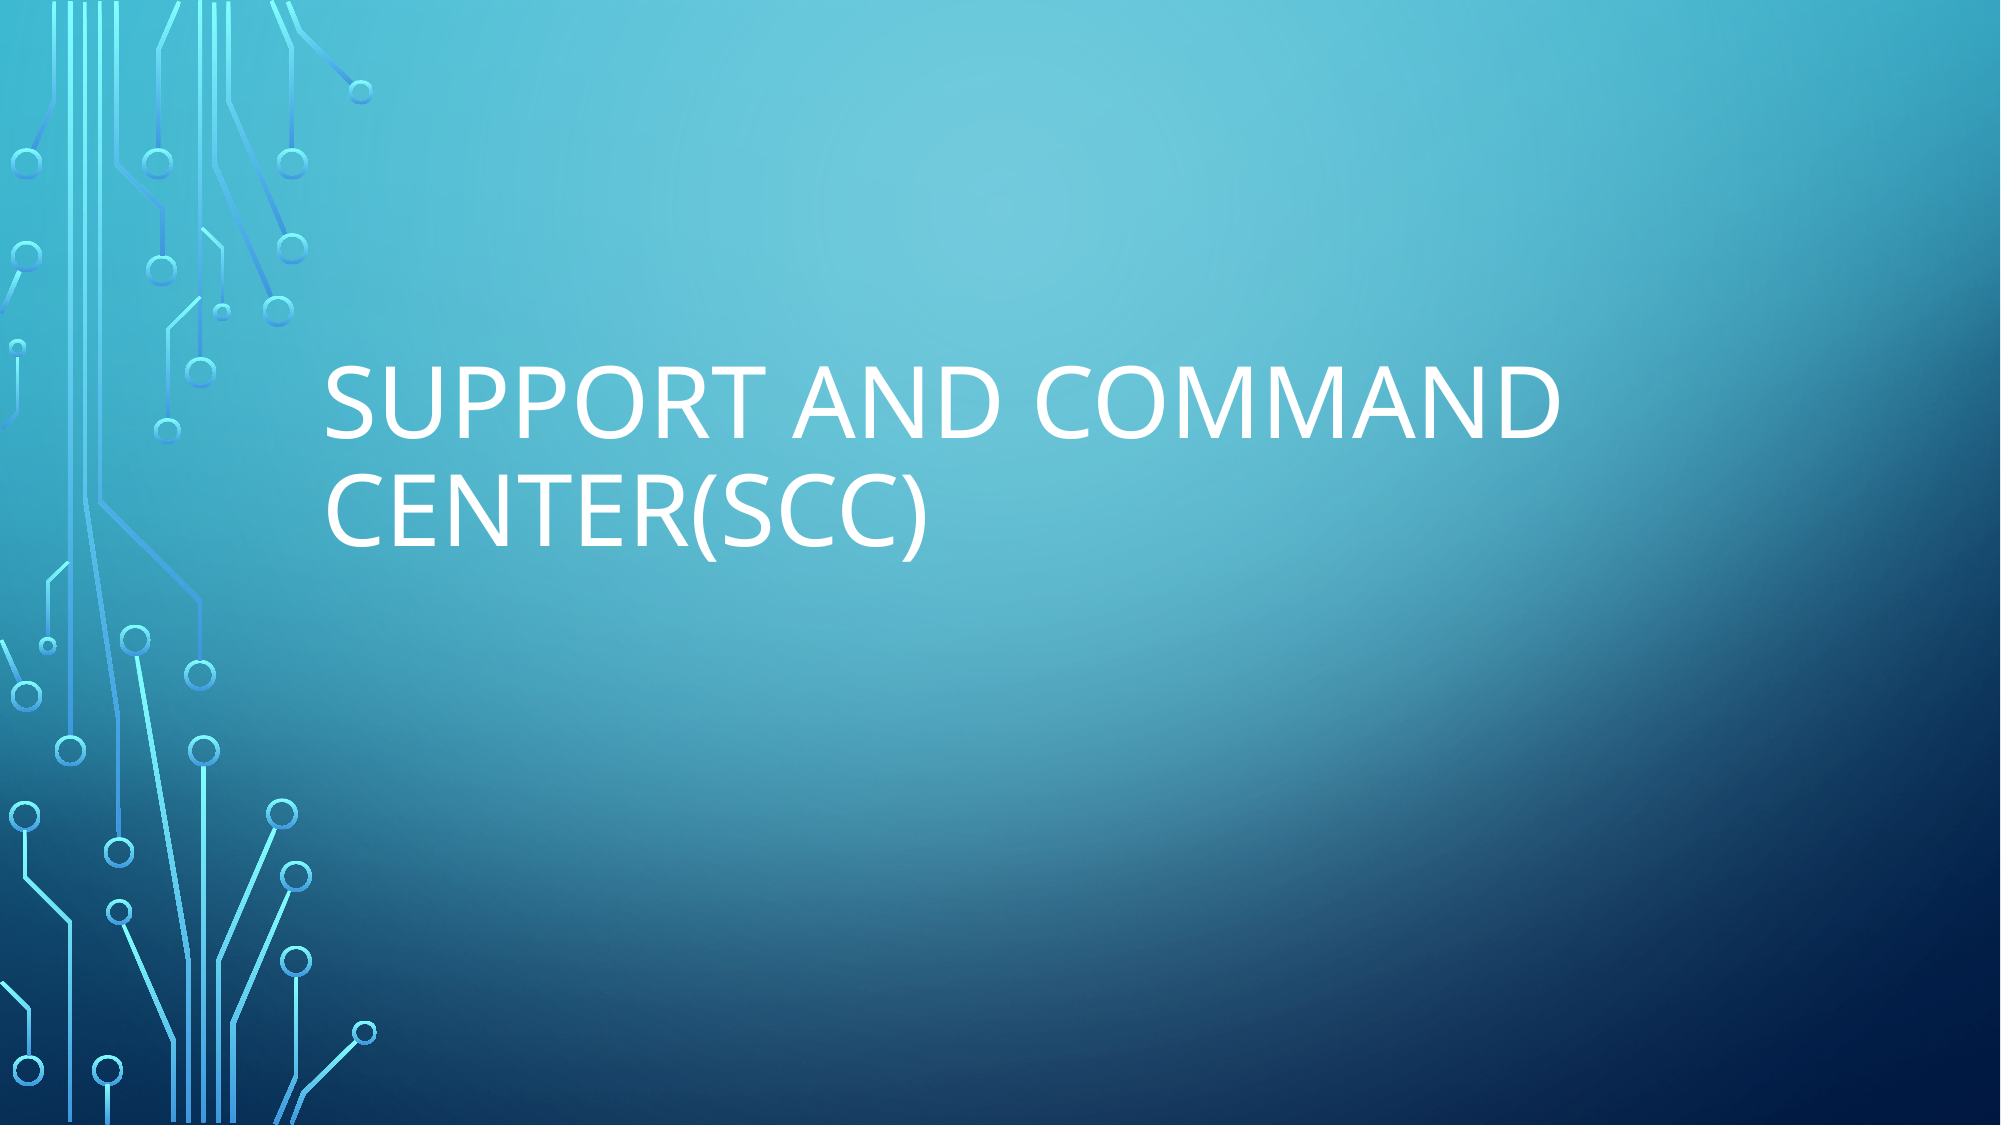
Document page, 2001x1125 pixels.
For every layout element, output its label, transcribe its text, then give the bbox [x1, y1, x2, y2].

title Support and command center(scc) [307, 184, 1750, 576]
